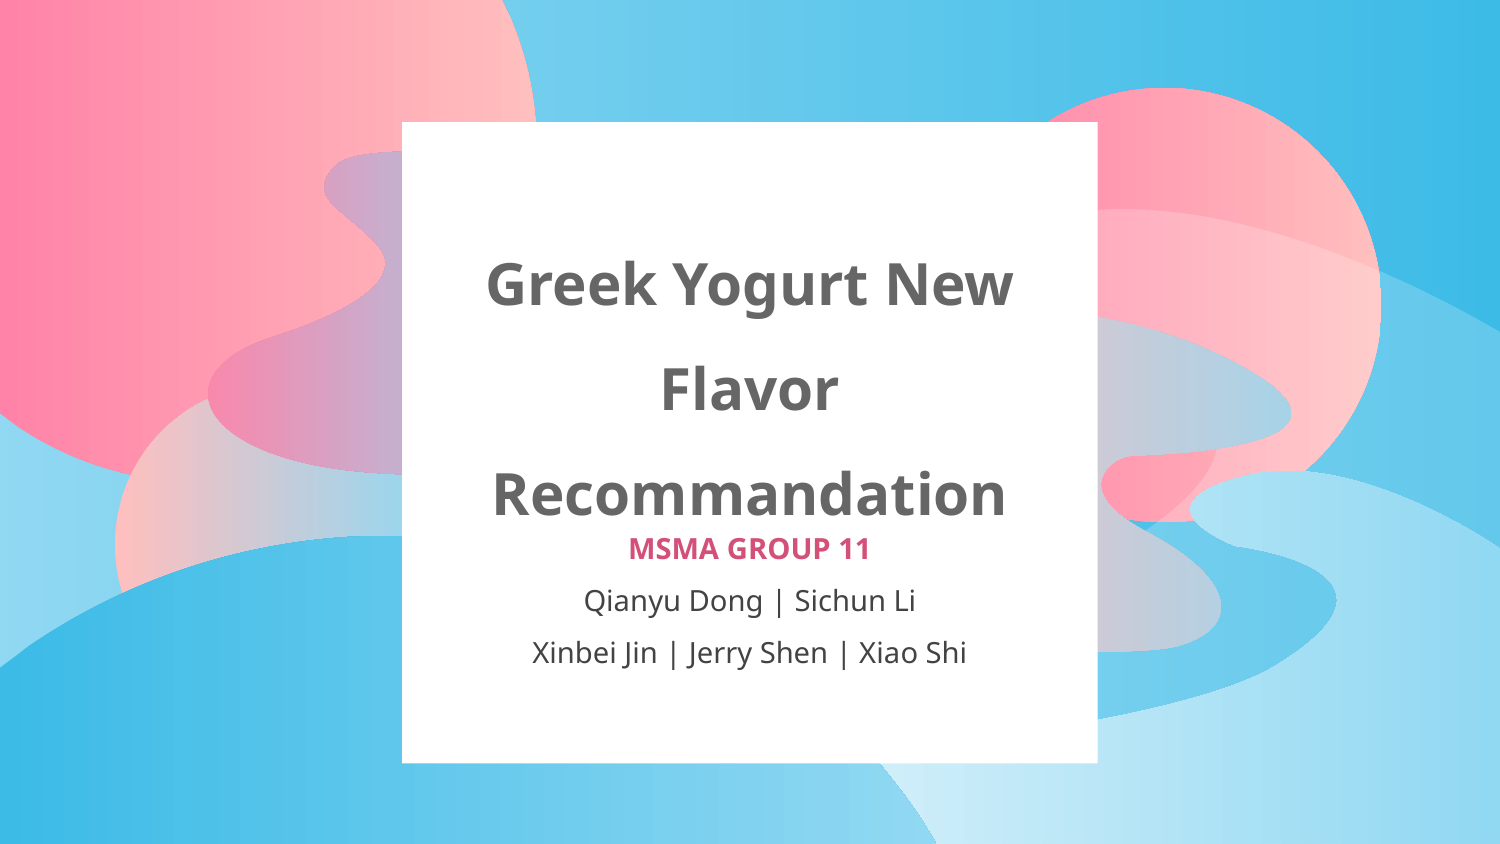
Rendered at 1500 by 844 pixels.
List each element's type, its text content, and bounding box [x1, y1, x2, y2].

subtitle MSMA GROUP 11 Qianyu Dong | Sichun Li Xinbei Jin | Jerry Shen | Xiao Shi [402, 556, 1098, 626]
title Greek Yogurt New Flavor Recommandation [402, 292, 1098, 447]
